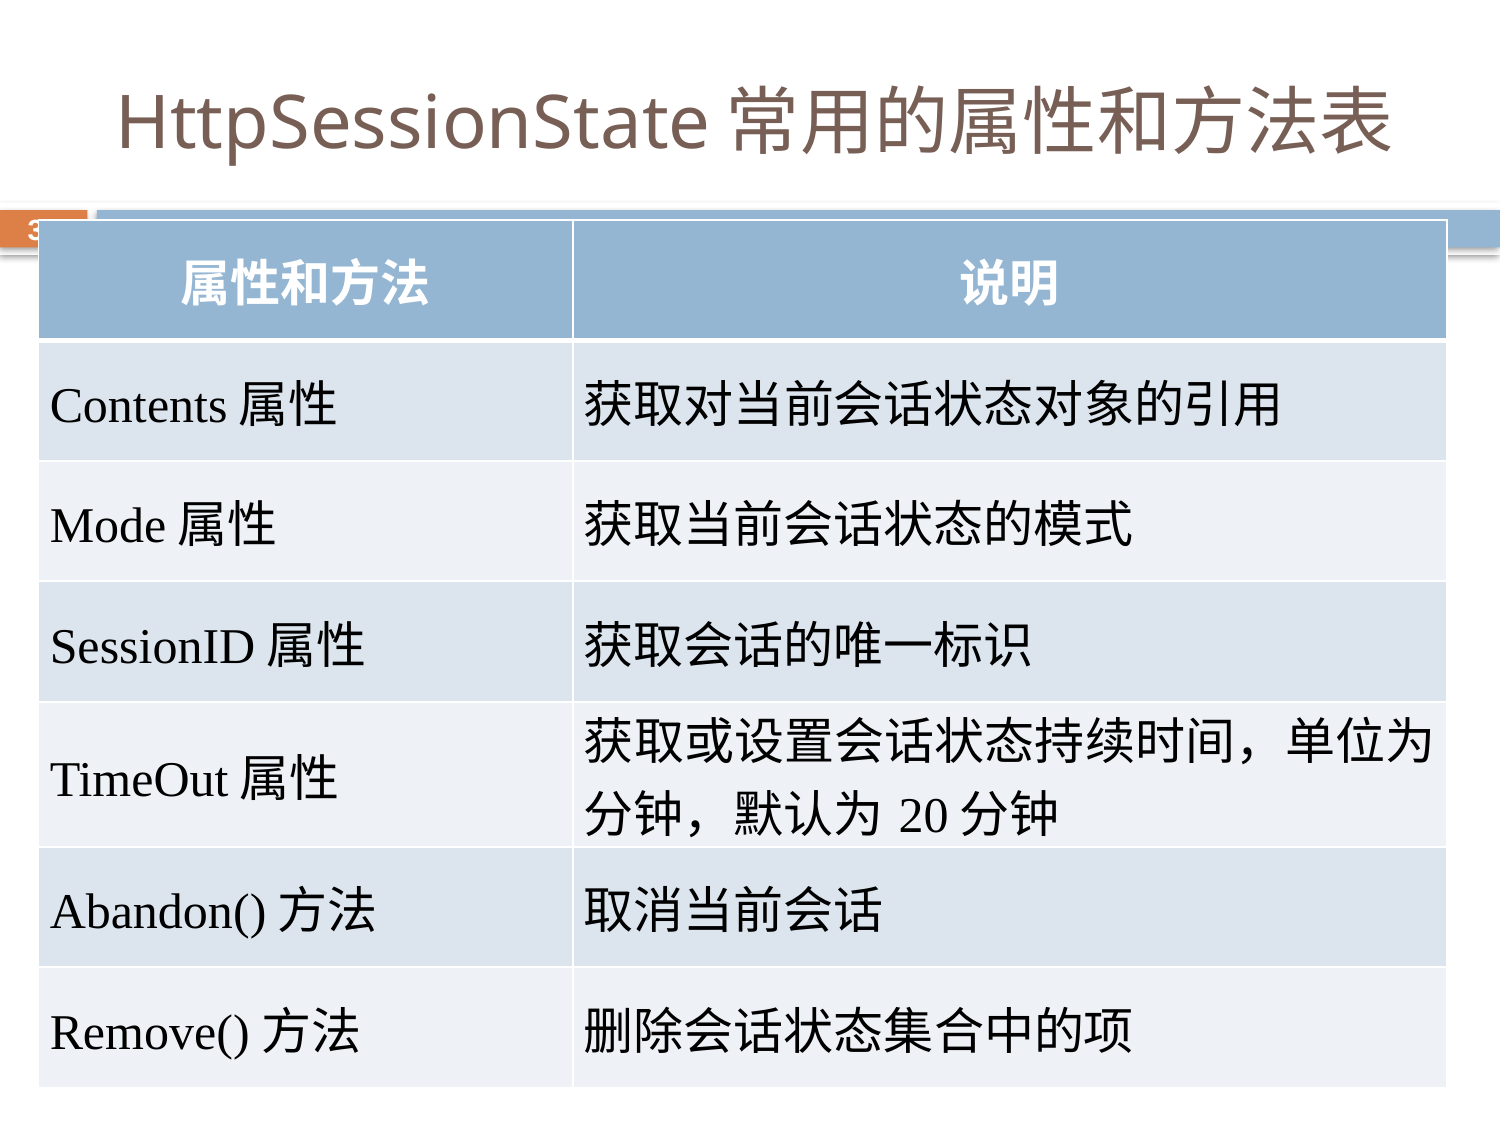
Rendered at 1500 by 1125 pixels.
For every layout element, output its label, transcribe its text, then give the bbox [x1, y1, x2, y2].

table_cell 获取会话的唯一标识 [574, 582, 1446, 701]
table_cell 删除会话状态集合中的项 [574, 968, 1446, 1087]
table_cell Mode属性 [39, 462, 572, 580]
slide_number 38 [0, 208, 88, 249]
table_cell SessionID属性 [39, 582, 572, 701]
table_cell 获取对当前会话状态对象的引用 [574, 343, 1446, 460]
table_cell 取消当前会话 [574, 848, 1446, 966]
table_cell Remove()方法 [39, 968, 572, 1087]
title HttpSessionState常用的属性和方法表 [100, 37, 1438, 200]
table_cell 获取当前会话状态的模式 [574, 462, 1446, 580]
table_header 说明 [574, 221, 1446, 338]
table_cell TimeOut属性 [39, 703, 572, 846]
table_cell Contents属性 [39, 343, 572, 460]
table_cell 获取或设置会话状态持续时间，单位为分钟，默认为20分钟 [574, 703, 1446, 846]
table_header 属性和方法 [39, 221, 572, 338]
table_cell Abandon()方法 [39, 848, 572, 966]
